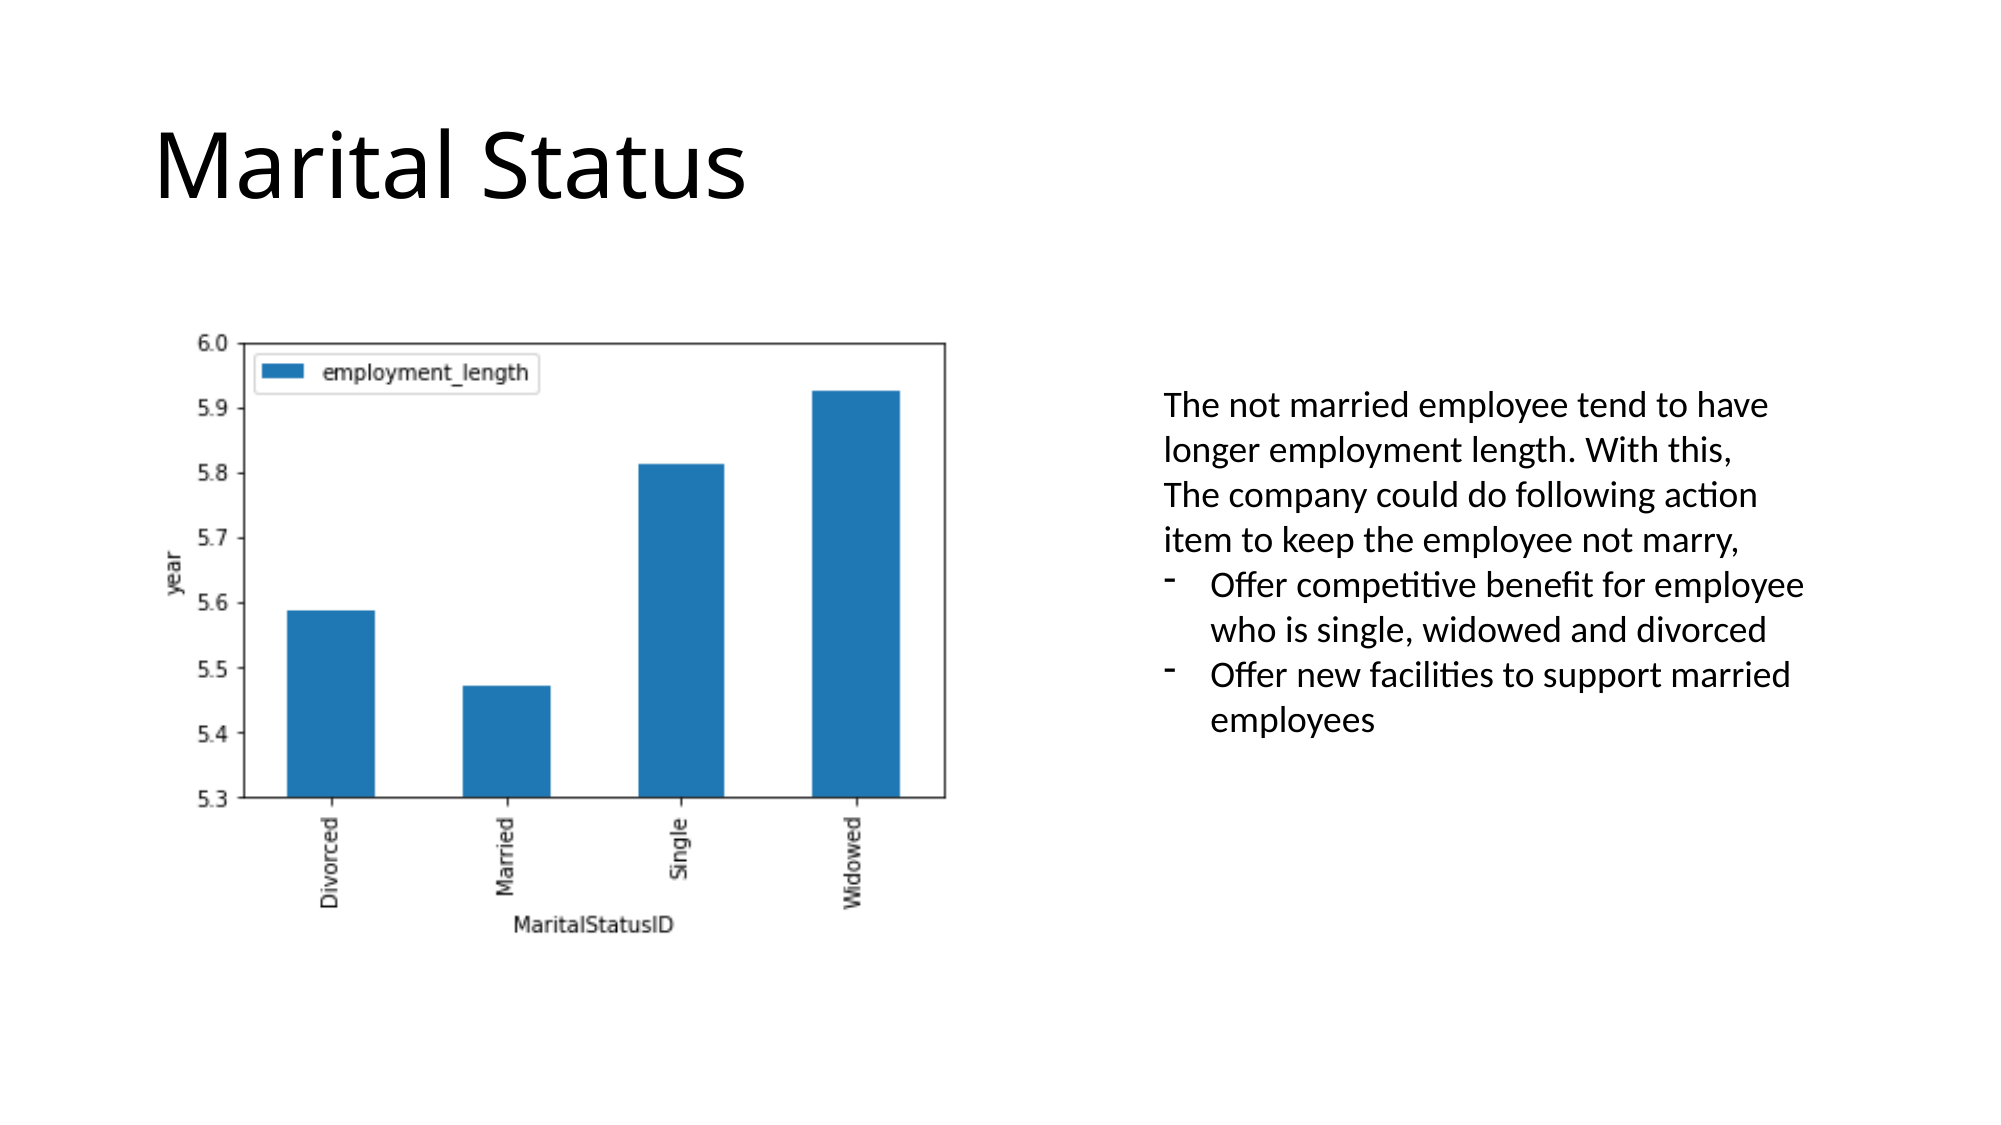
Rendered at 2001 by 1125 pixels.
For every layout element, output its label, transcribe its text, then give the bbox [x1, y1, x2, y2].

picture [137, 316, 1004, 975]
title Marital Status [137, 59, 1863, 278]
text_box The not married employee tend to have longer employment length. With this, The company could do following action item to keep the employee not marry, Offer competitive benefit for employee who is single, widowed and divorced Offer new facilities to support married employees [1148, 373, 1828, 748]
